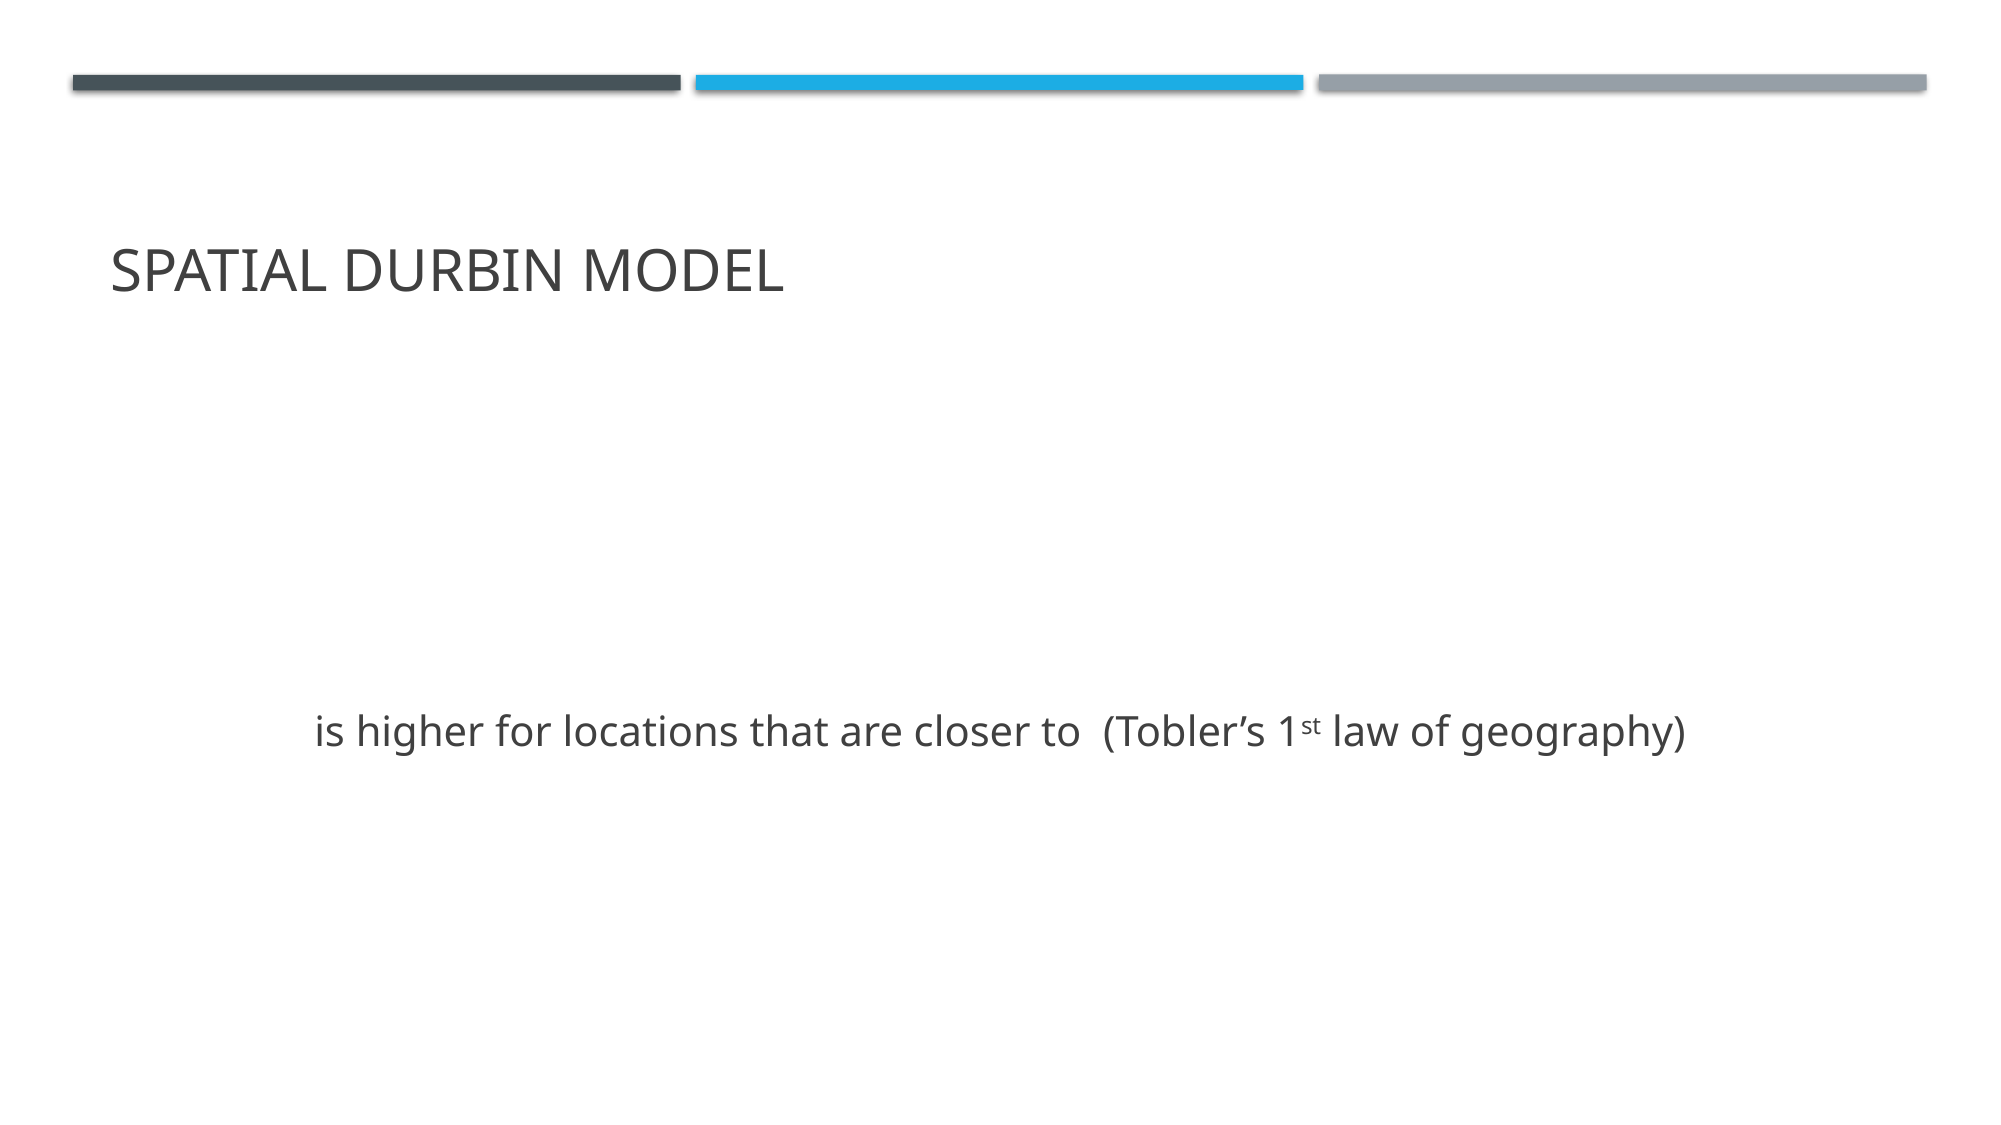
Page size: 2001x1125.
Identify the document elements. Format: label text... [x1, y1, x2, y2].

title Spatial durbin Model [95, 115, 1905, 311]
